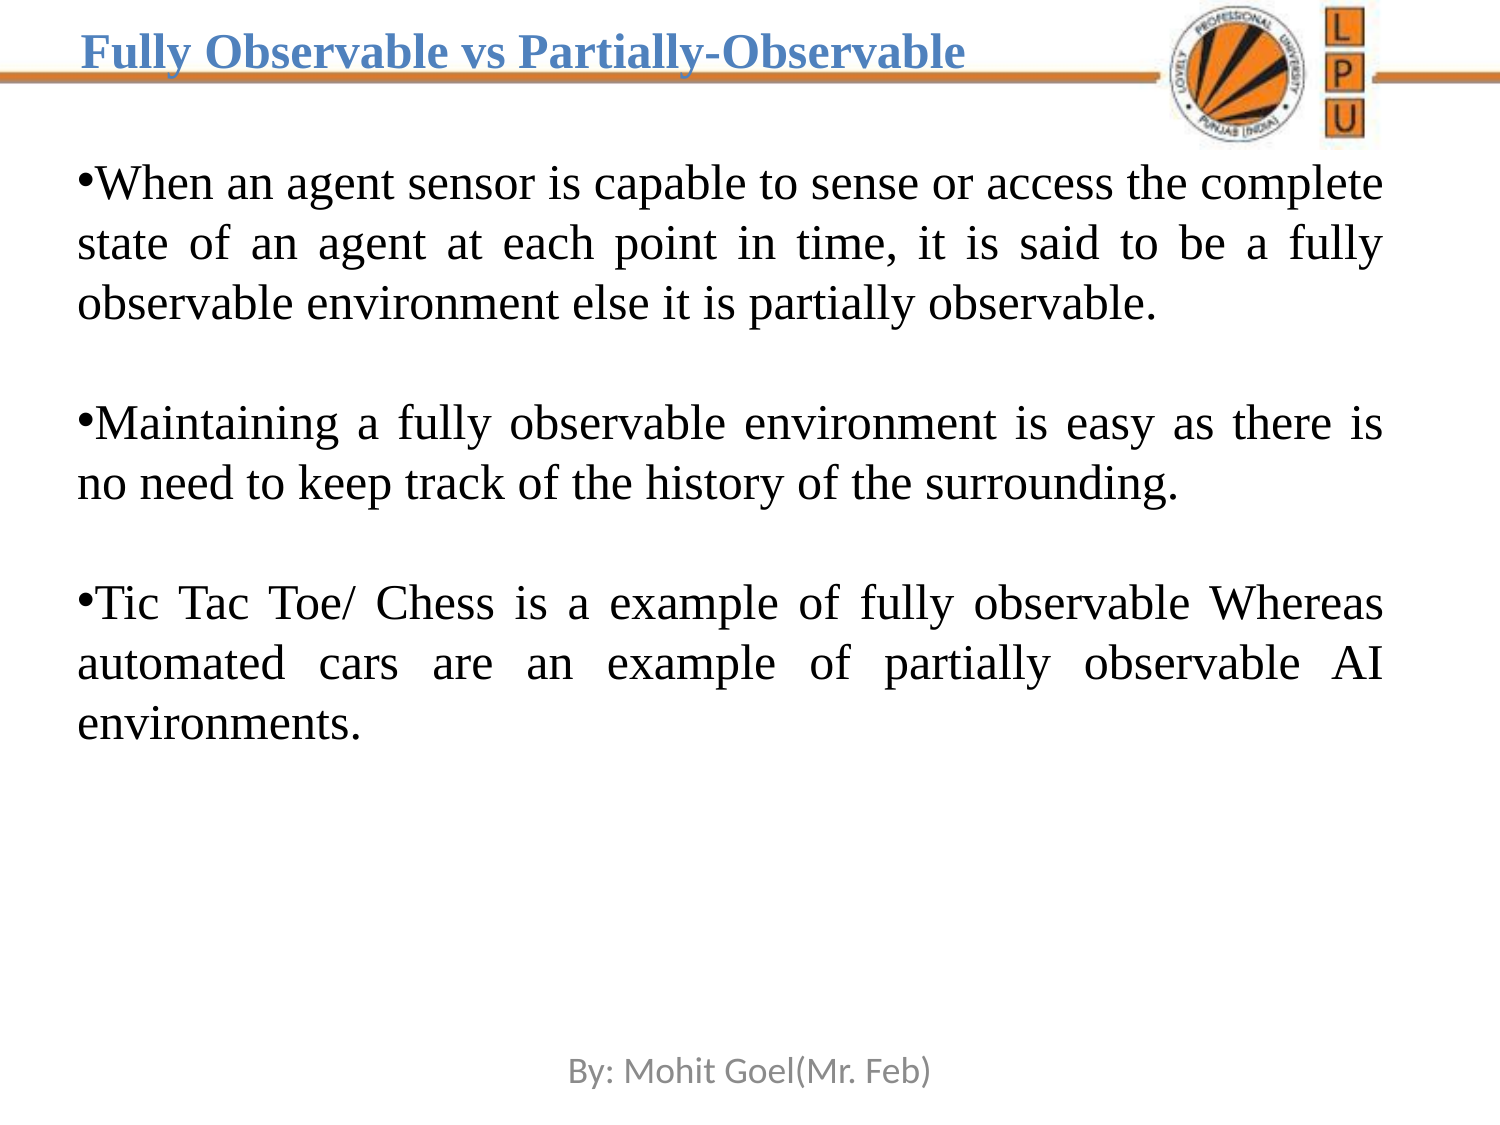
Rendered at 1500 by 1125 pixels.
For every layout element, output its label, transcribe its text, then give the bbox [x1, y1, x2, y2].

text_box When an agent sensor is capable to sense or access the complete state of an agent at each point in time, it is said to be a fully observable environment else it is partially observable. Maintaining a fully observable environment is easy as there is no need to keep track of the history of the surrounding. Tic Tac Toe/ Chess is a example of fully observable Whereas automated cars are an example of partially observable AI environments. [62, 142, 1400, 757]
text_box Fully Observable vs Partially-Observable [65, 10, 982, 86]
footer By: Mohit Goel(Mr. Feb) [510, 1046, 990, 1092]
picture [0, 0, 1500, 150]
